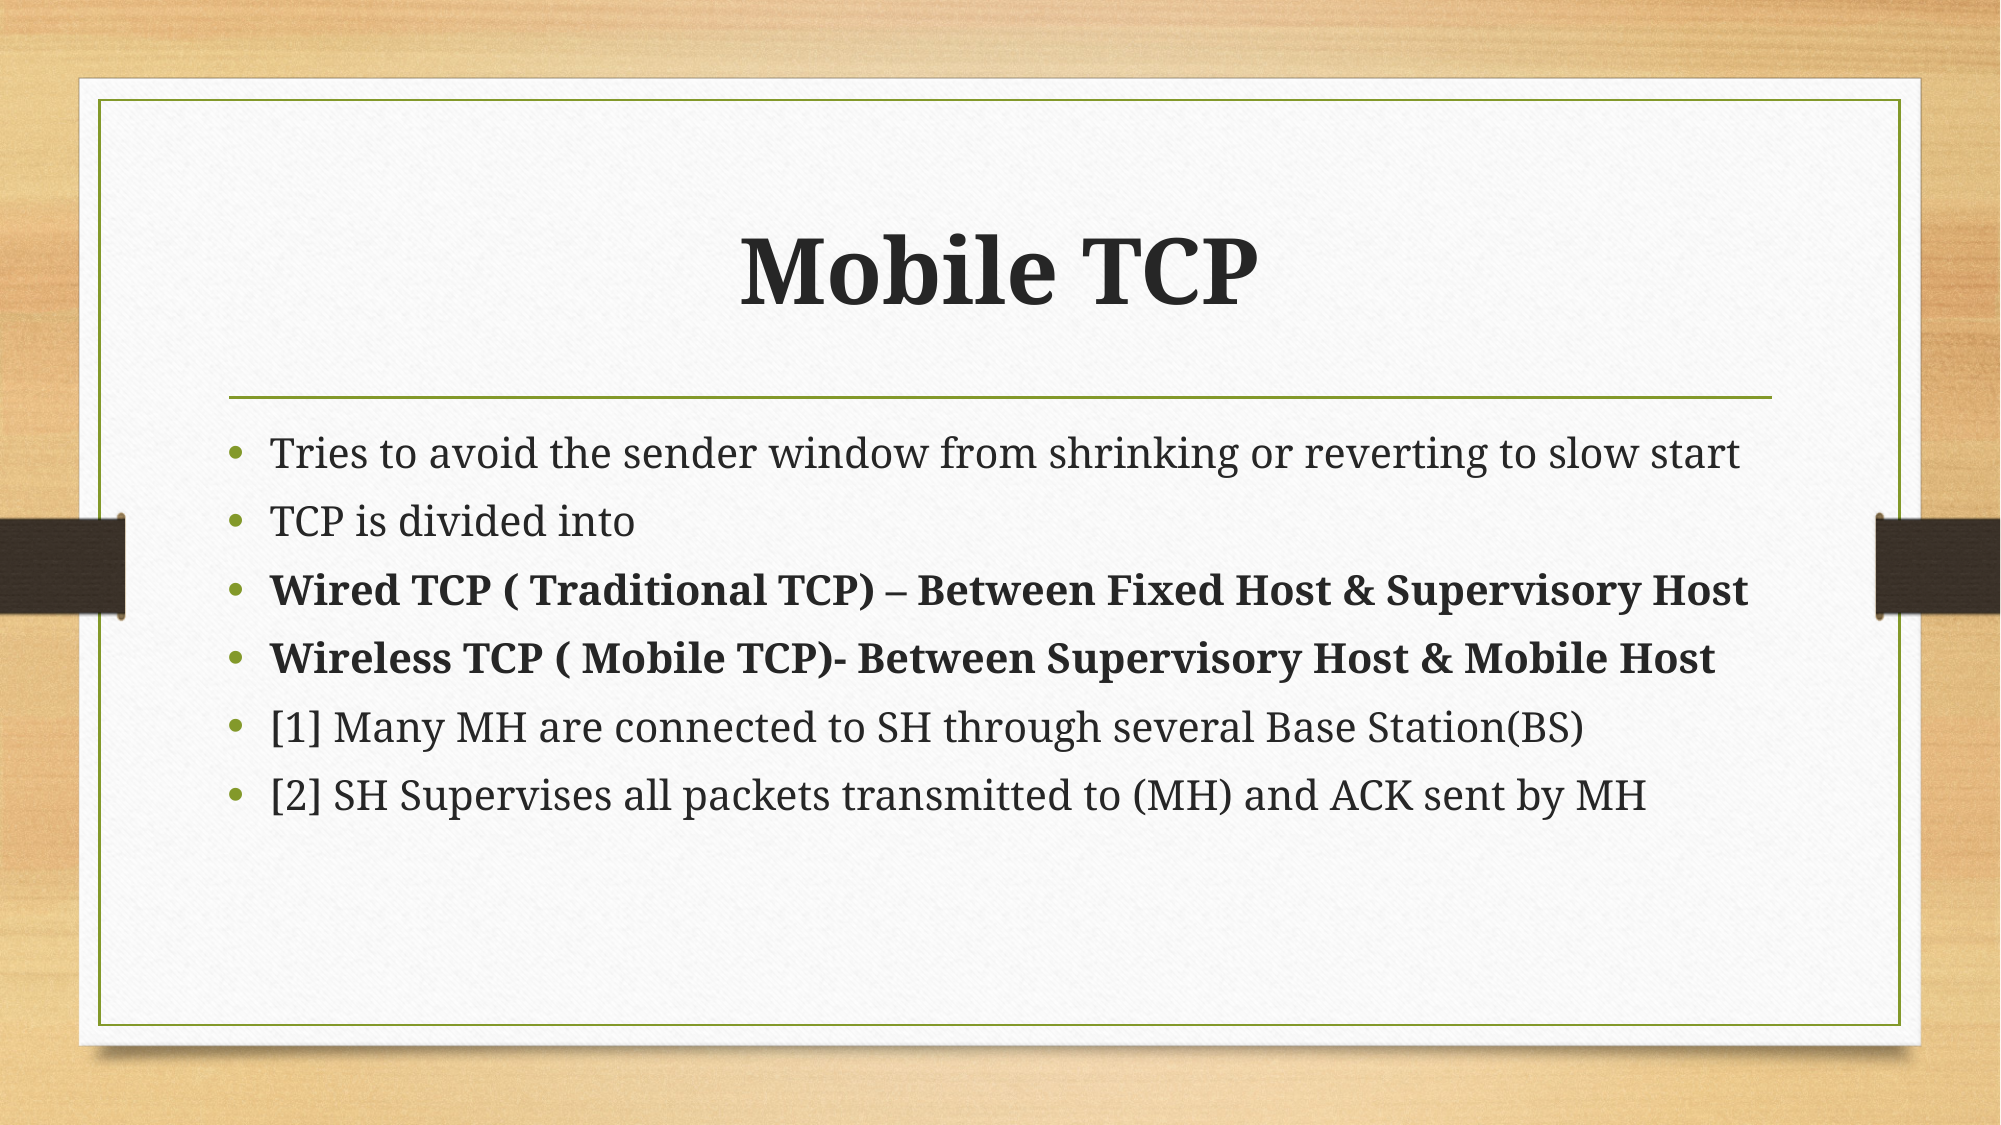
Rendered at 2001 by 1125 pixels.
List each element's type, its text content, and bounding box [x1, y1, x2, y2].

picture [0, 0, 2001, 1125]
list Tries to avoid the sender window from shrinking or reverting to slow start TCP is divided into Wired TCP ( Traditional TCP) – Between Fixed Host & Supervisory Host Wireless TCP ( Mobile TCP)- Between Supervisory Host & Mobile Host [1] Many MH are connected to SH through several Base Station(BS) [2] SH Supervises all packets transmitted to (MH) and ACK sent by MH [212, 419, 1788, 964]
title Mobile TCP [212, 161, 1788, 375]
